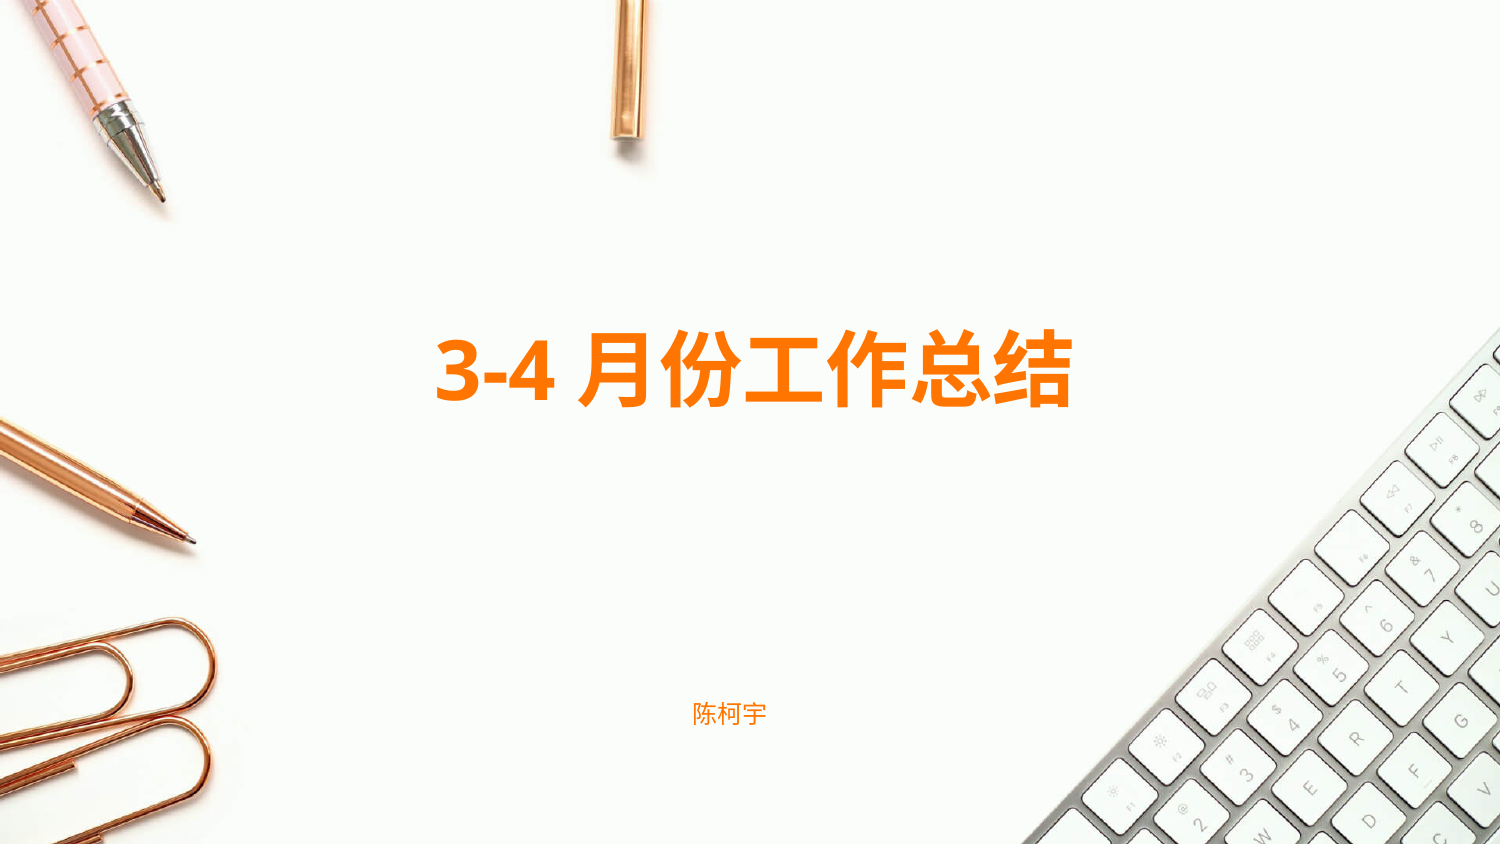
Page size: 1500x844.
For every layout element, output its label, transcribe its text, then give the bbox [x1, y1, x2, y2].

text_box 3-4月份工作总结 [252, 181, 1258, 425]
picture [0, 0, 1500, 844]
text_box 陈柯宇 [359, 691, 1102, 783]
